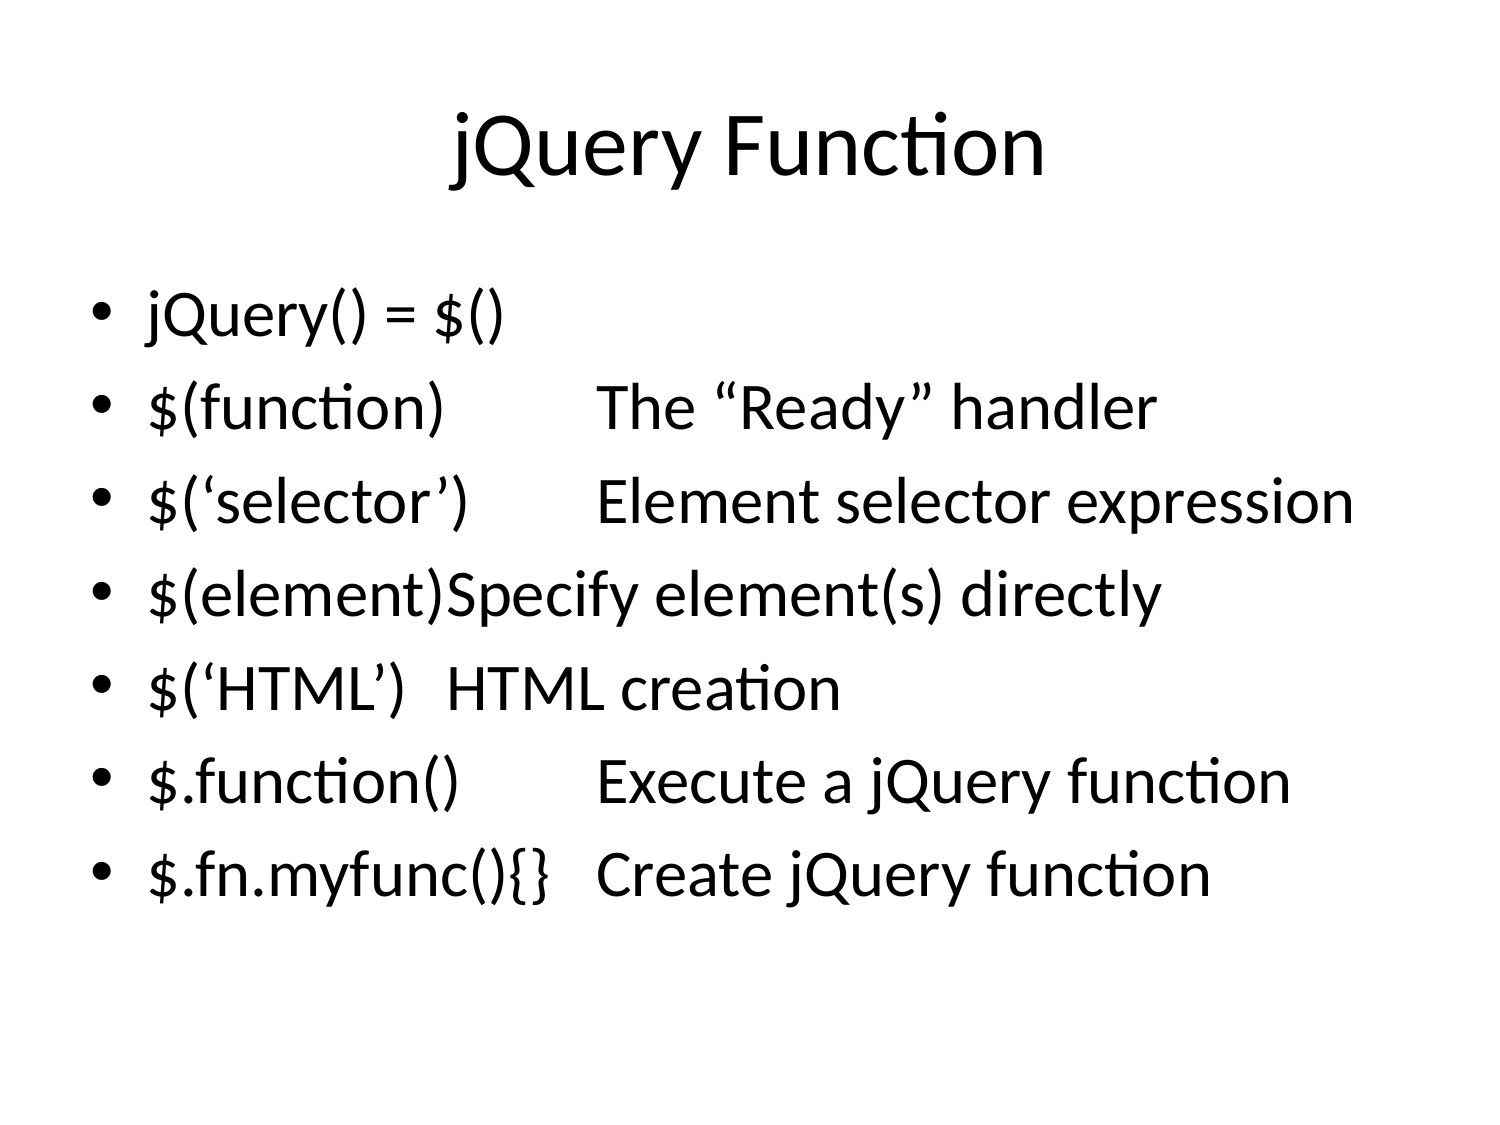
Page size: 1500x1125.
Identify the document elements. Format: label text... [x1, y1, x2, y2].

list jQuery() = $() $(function) The “Ready” handler $(‘selector’) Element selector expression $(element) Specify element(s) directly $(‘HTML’) HTML creation $.function() Execute a jQuery function $.fn.myfunc(){} Create jQuery function [75, 262, 1425, 1005]
title jQuery Function [75, 45, 1425, 233]
